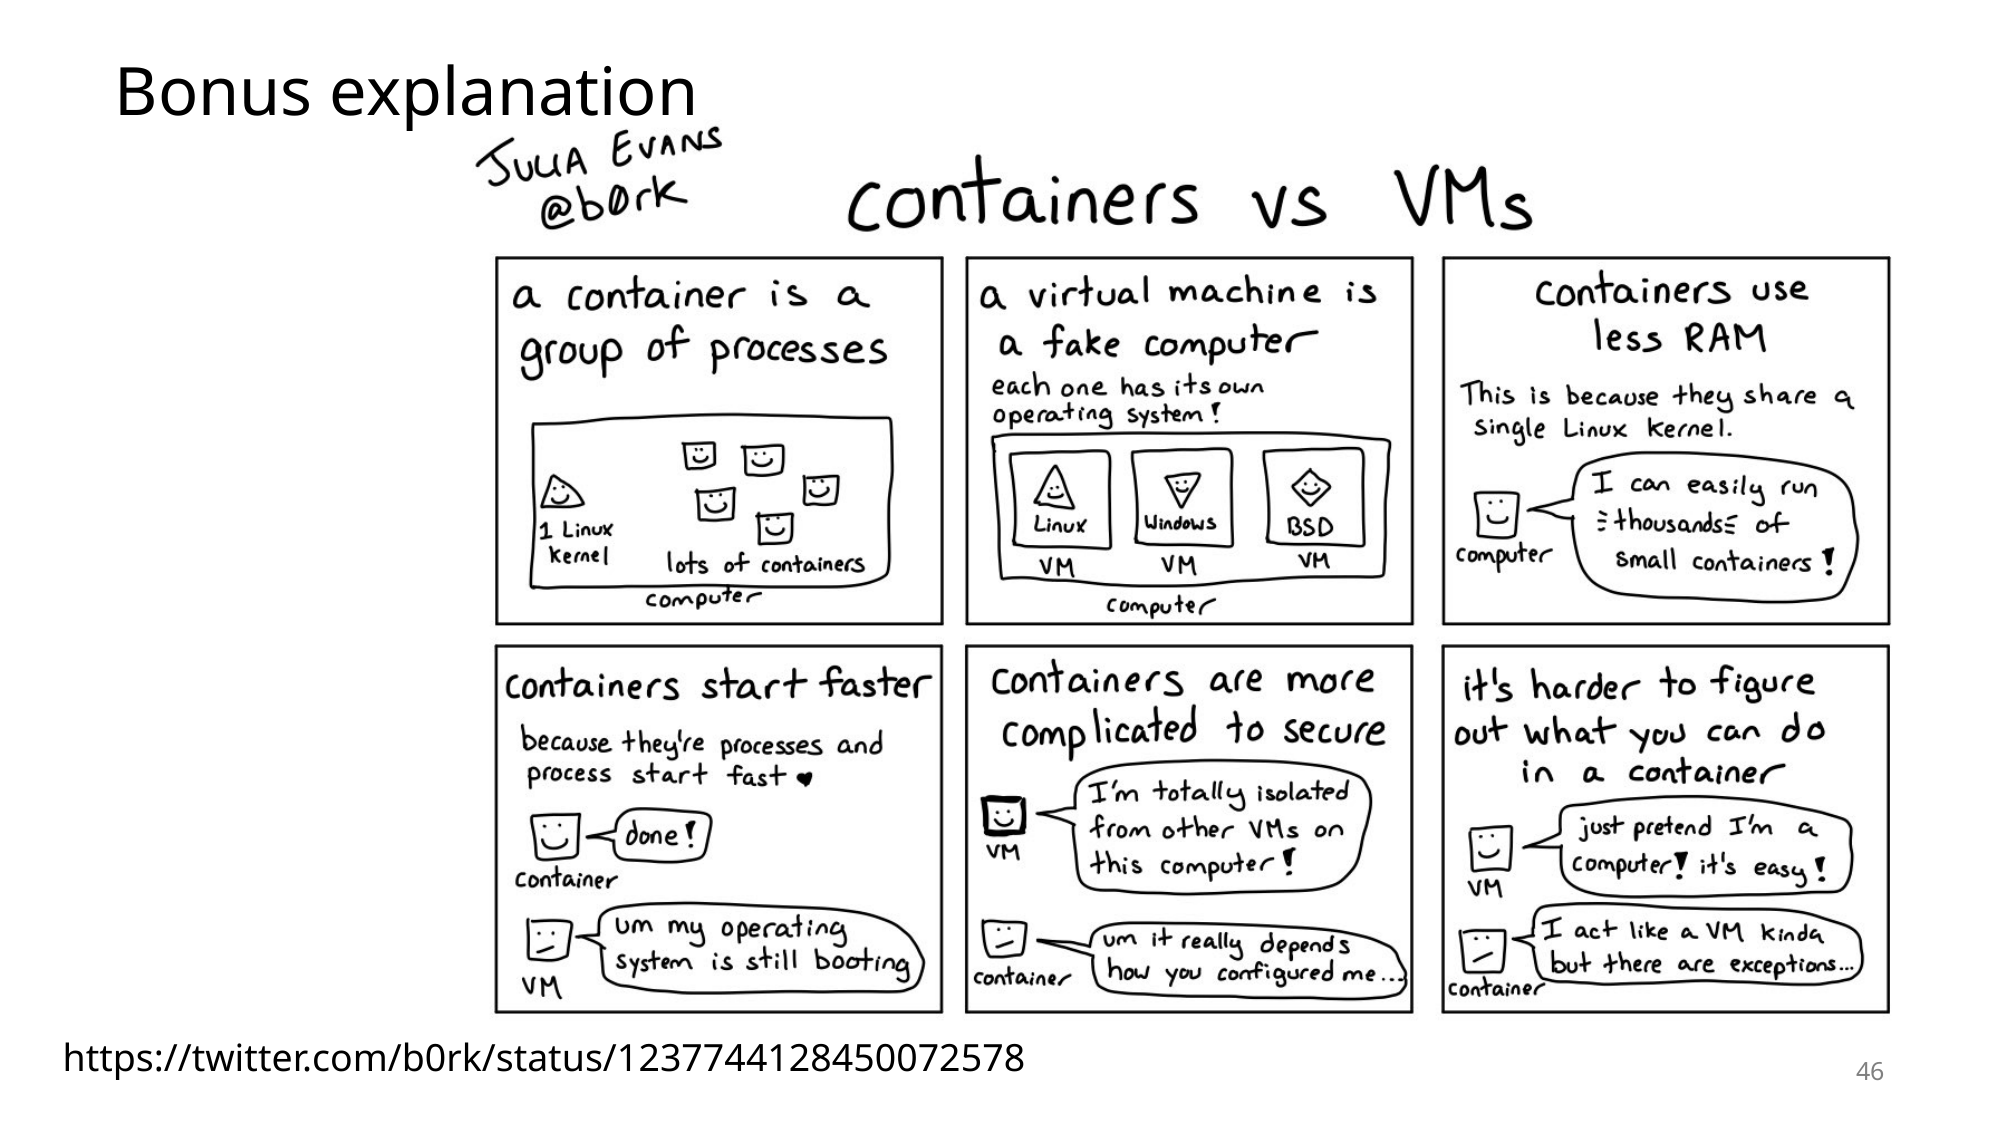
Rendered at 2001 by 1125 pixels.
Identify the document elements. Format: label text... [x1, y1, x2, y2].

slide_number 46 [1749, 1042, 1900, 1103]
text_box https://twitter.com/b0rk/status/1237744128450072578 [48, 1026, 1048, 1087]
picture [463, 119, 1900, 1027]
title Bonus explanation [99, 37, 1900, 150]
